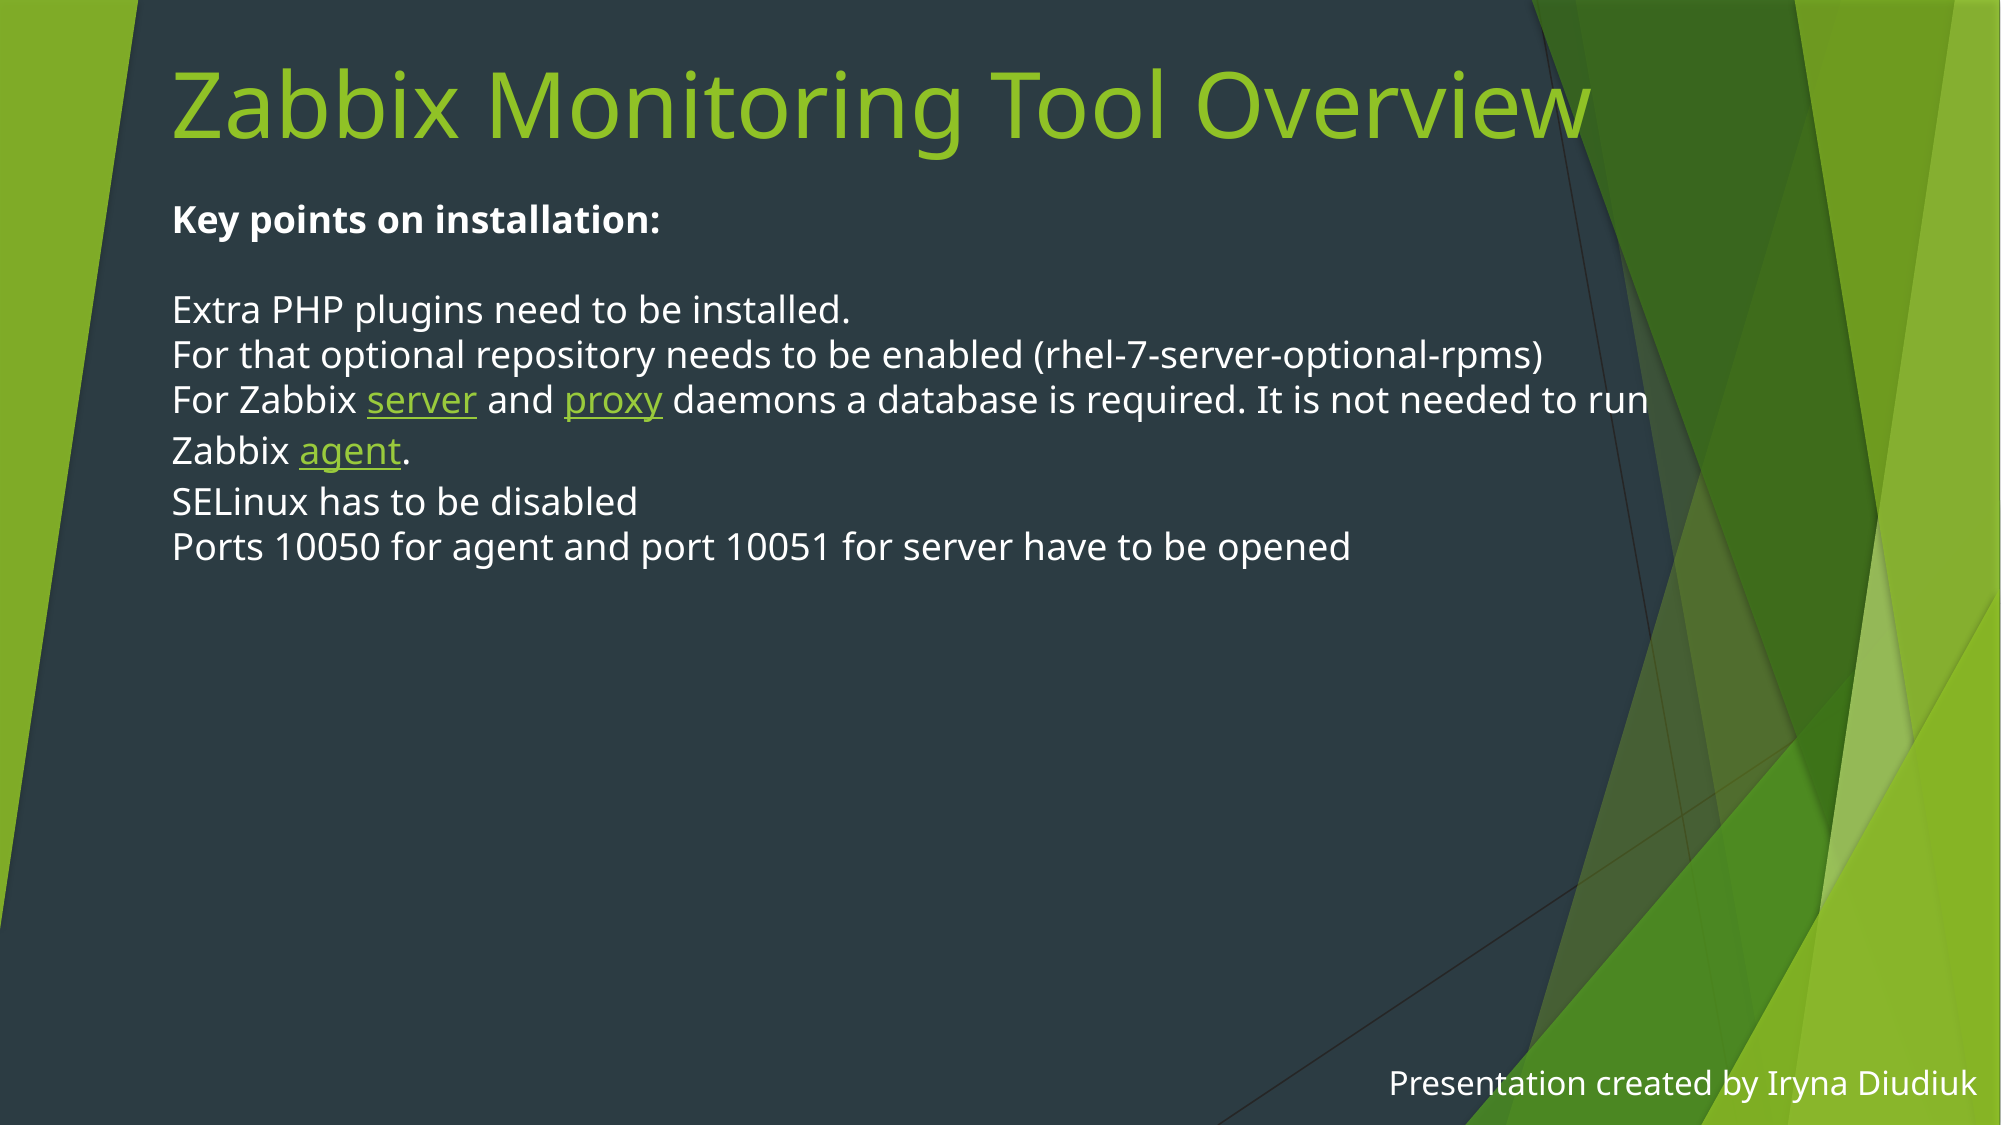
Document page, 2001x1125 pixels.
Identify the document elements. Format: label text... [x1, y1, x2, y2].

text_box Key points on installation: Extra PHP plugins need to be installed. For that optional repository needs to be enabled (rhel-7-server-optional-rpms) For Zabbix server and proxy daemons a database is required. It is not needed to run Zabbix agent. SELinux has to be disabled Ports 10050 for agent and port 10051 for server have to be opened [156, 188, 1686, 666]
title Zabbix Monitoring Tool Overview [156, 13, 1934, 165]
subtitle Presentation created by Iryna Diudiuk [719, 1054, 1994, 1125]
